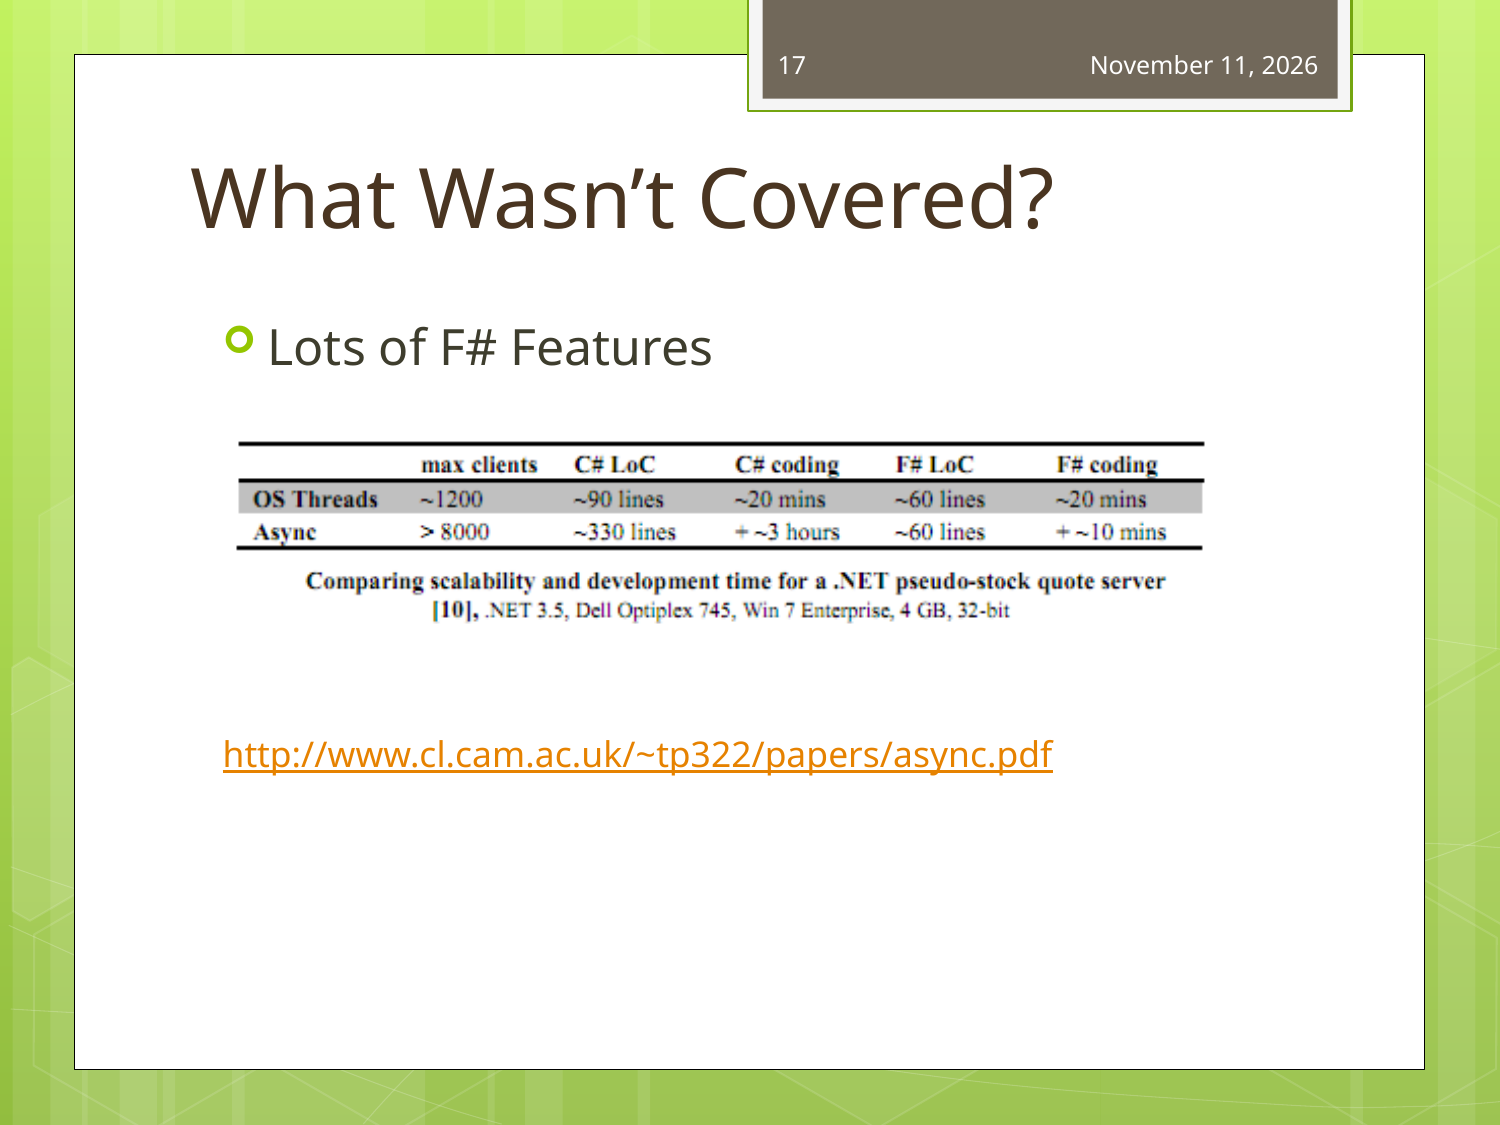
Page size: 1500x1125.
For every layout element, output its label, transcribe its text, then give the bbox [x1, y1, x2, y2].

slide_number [983, 36, 1334, 97]
text_box Lots of F# Features http://www.cl.cam.ac.uk/~tp322/papers/async.pdf [196, 237, 1308, 963]
title What Wasn’t Covered? [175, 125, 1329, 254]
slide_number 17 [762, 36, 982, 97]
picture [224, 424, 1219, 628]
